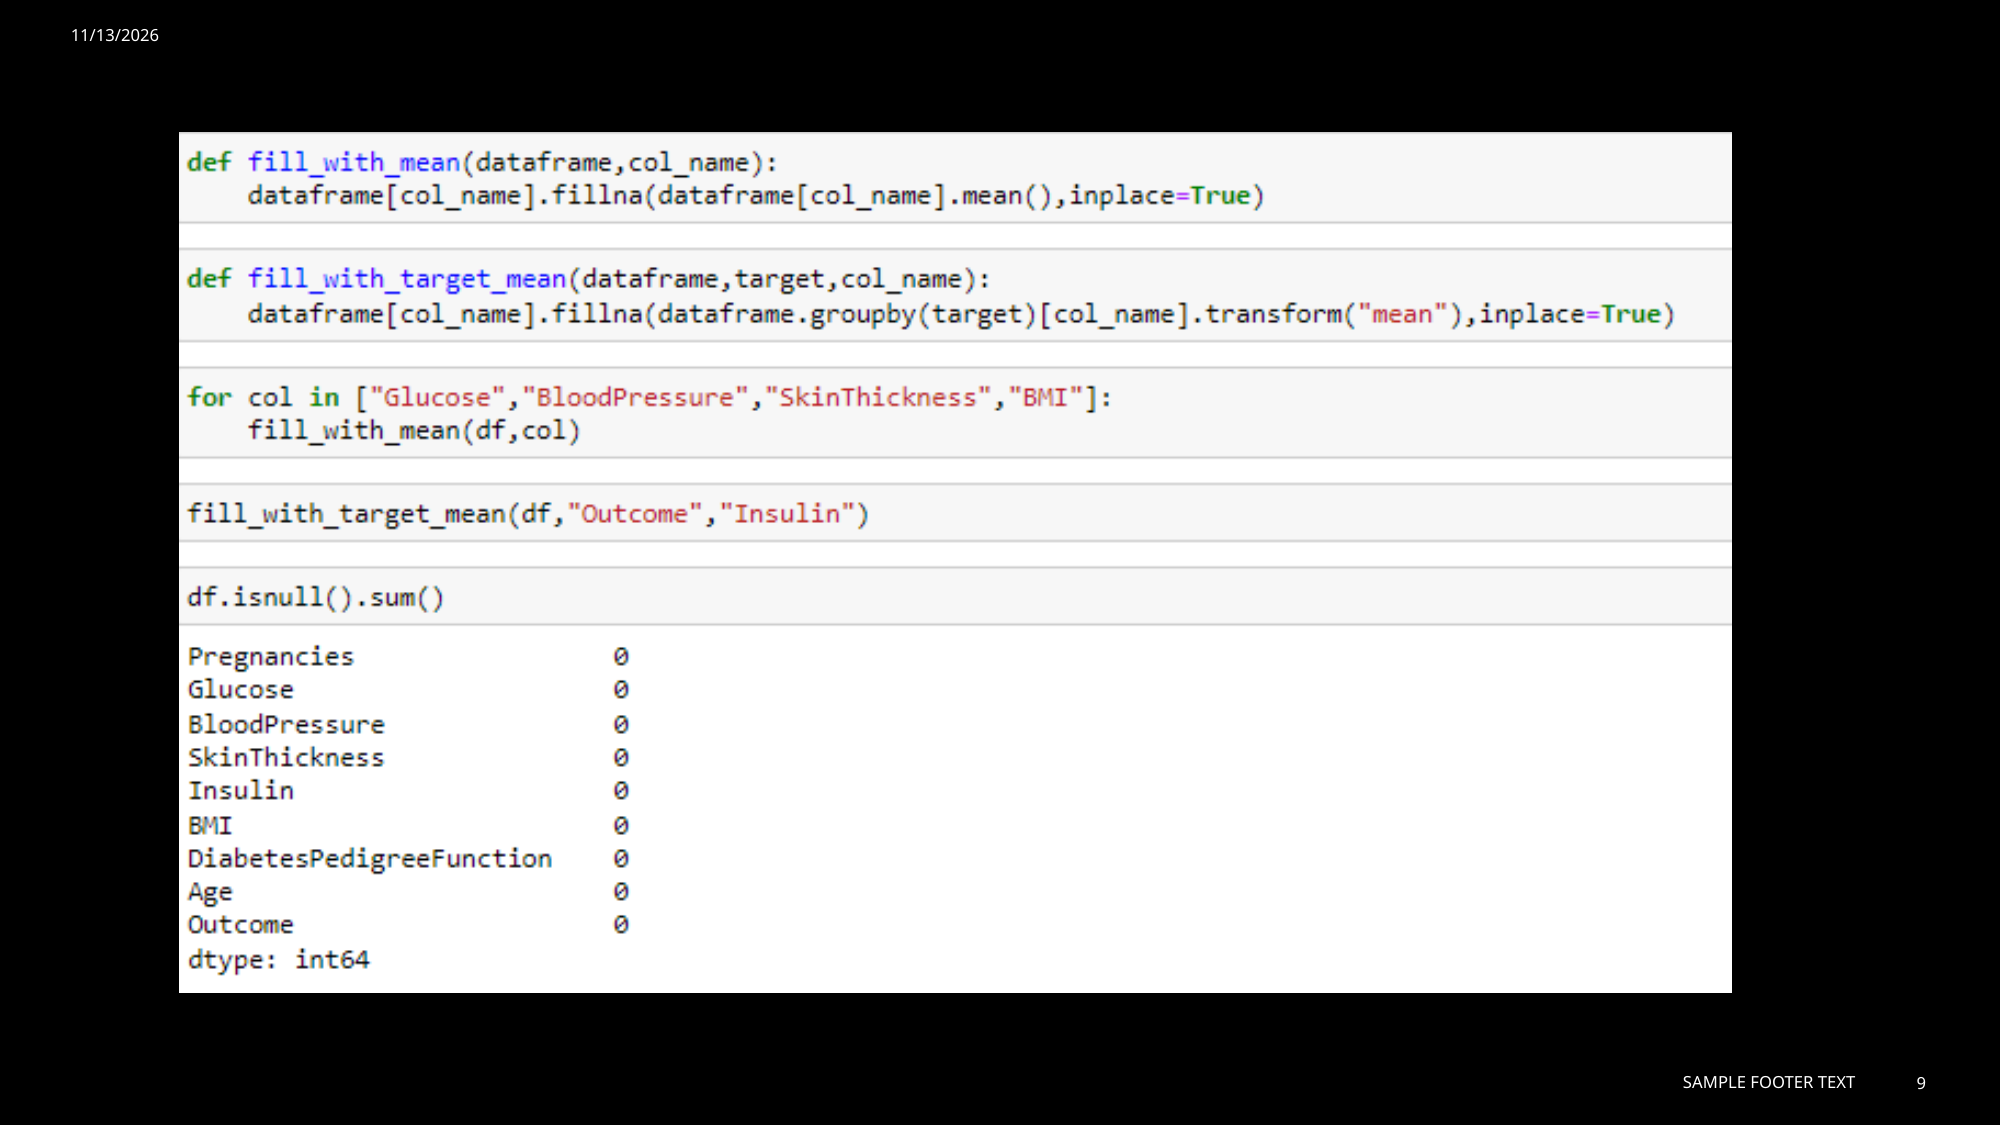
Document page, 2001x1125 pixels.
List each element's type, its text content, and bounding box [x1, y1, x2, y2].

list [179, 132, 1732, 993]
footer Sample Footer Text [1204, 1053, 1871, 1114]
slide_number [55, 10, 506, 63]
slide_number 9 [1870, 1054, 1942, 1114]
